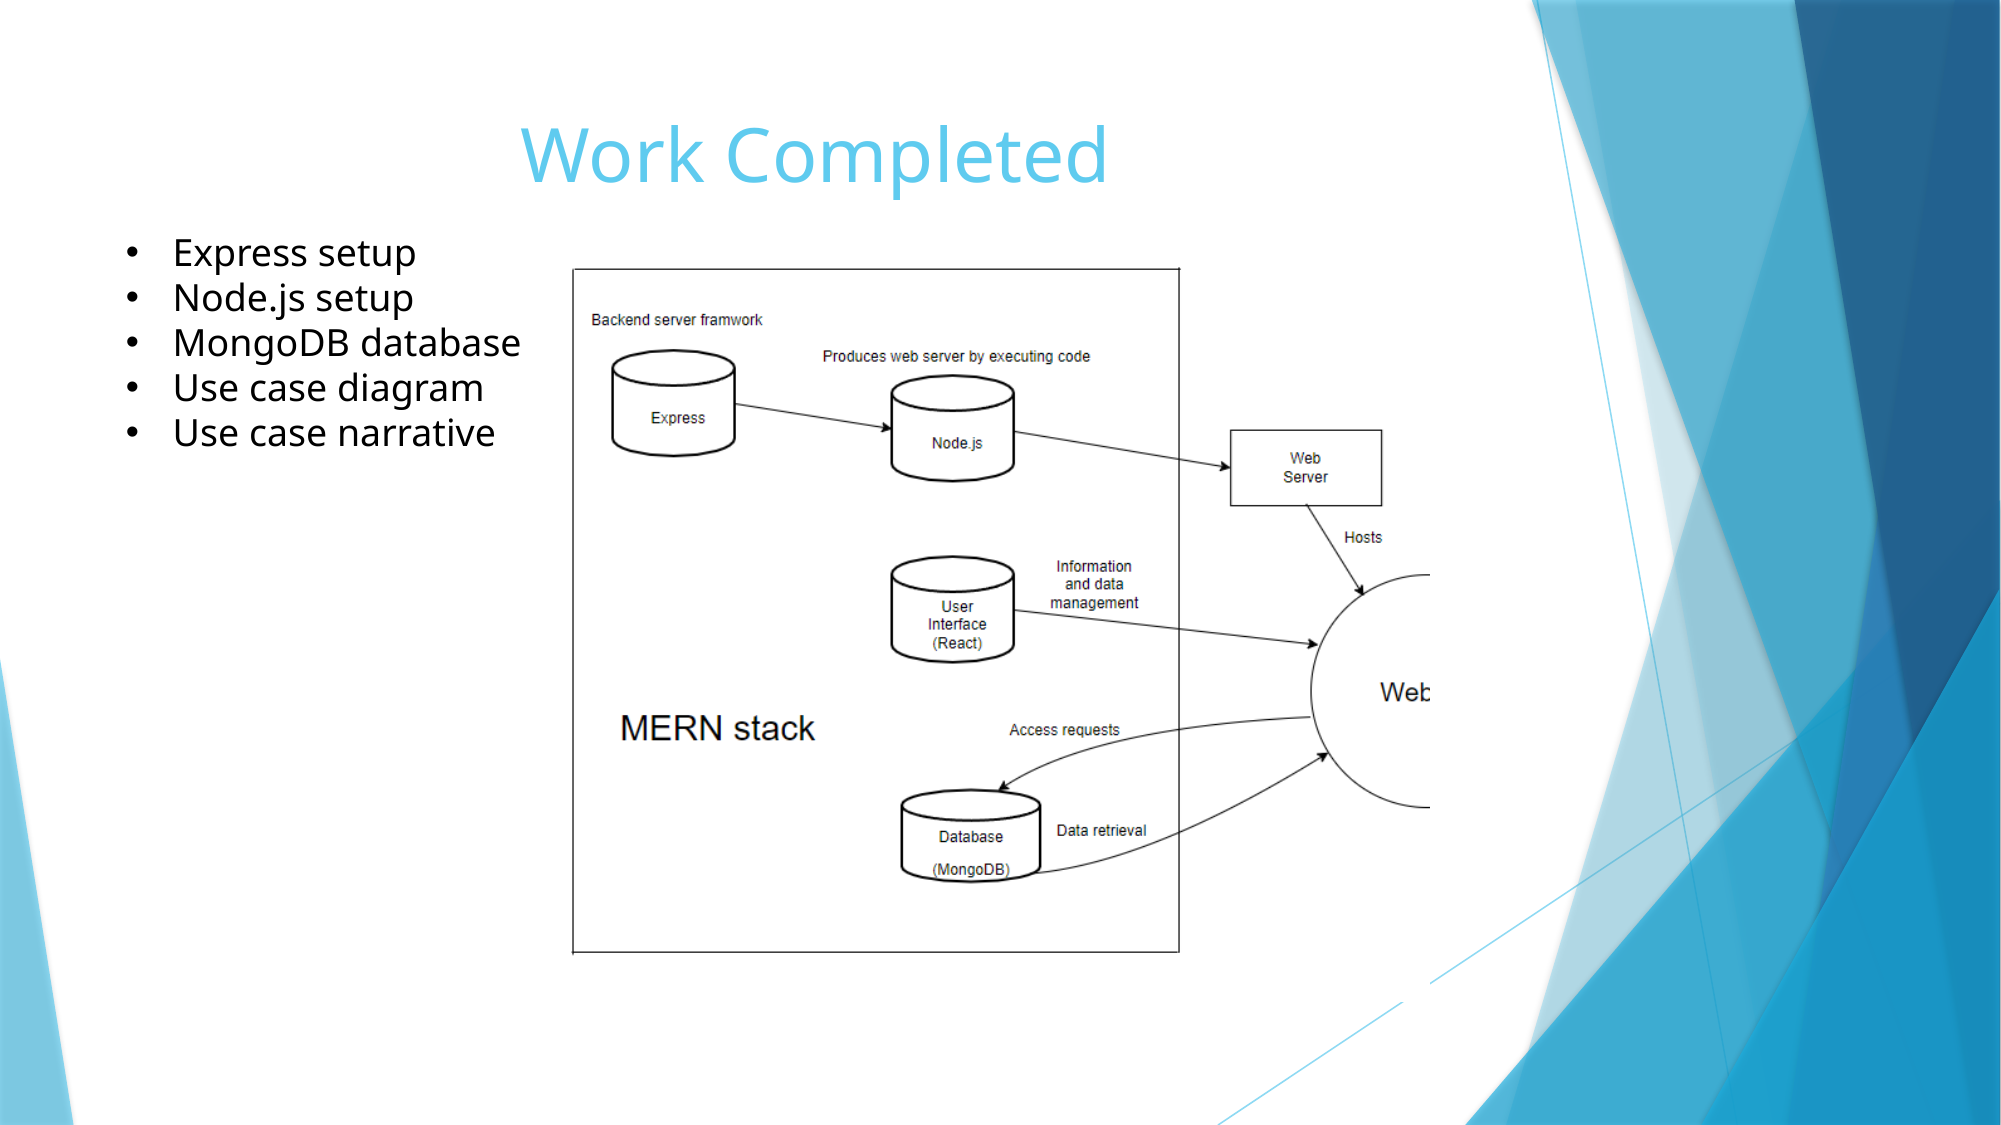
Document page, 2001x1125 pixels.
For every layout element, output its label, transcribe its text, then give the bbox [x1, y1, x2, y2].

title Work Completed [111, 99, 1522, 221]
picture [569, 230, 1431, 1002]
text_box Express setup Node.js setup MongoDB database Use case diagram Use case narrative [111, 221, 1550, 552]
